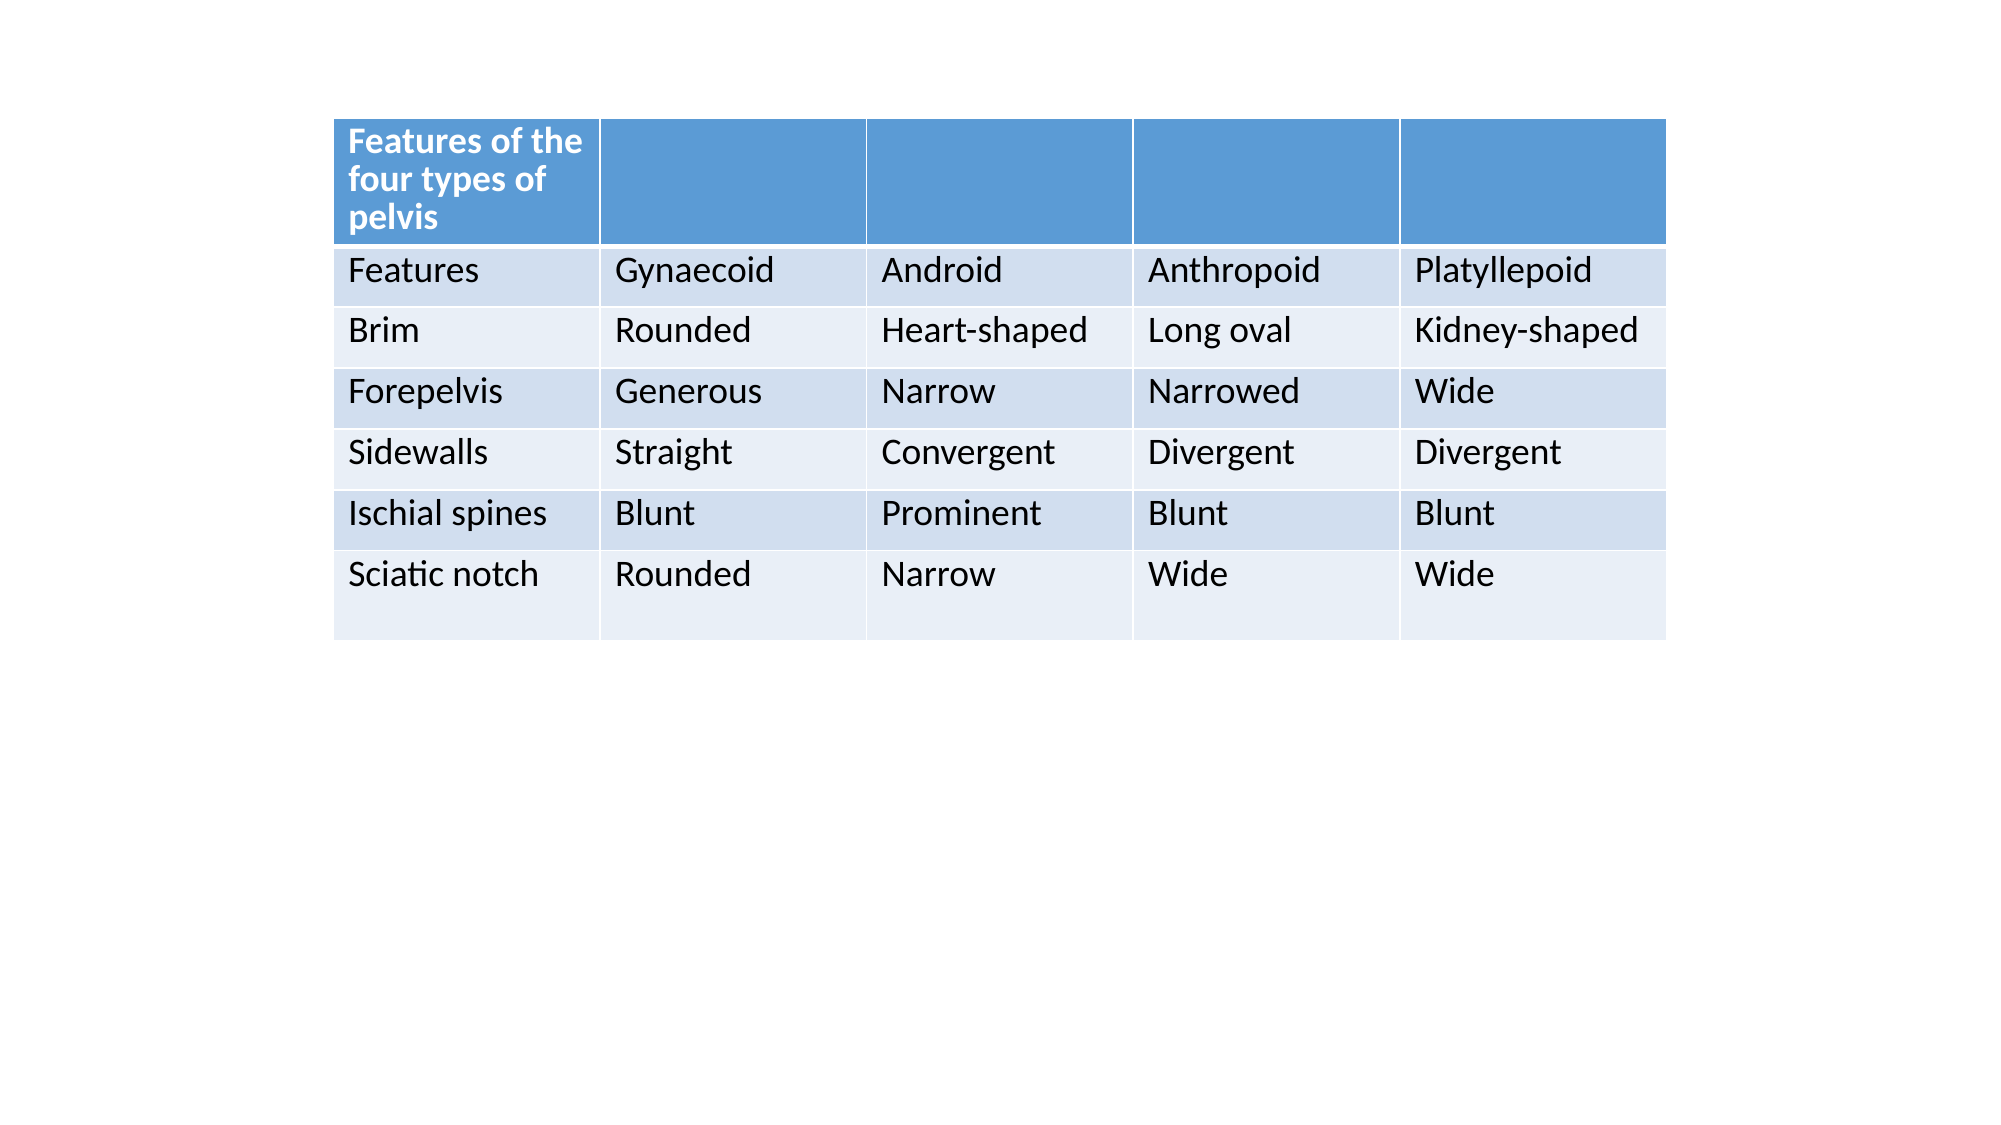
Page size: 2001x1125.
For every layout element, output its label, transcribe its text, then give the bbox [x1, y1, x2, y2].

table_cell Anthropoid [1134, 249, 1399, 306]
table_cell Android [867, 249, 1132, 306]
table_cell Brim [334, 308, 599, 367]
table_cell Ischial spines [334, 491, 599, 550]
table_cell Rounded [601, 551, 866, 640]
table_cell Convergent [867, 430, 1132, 489]
table_cell Blunt [1401, 491, 1666, 550]
table_cell Wide [1134, 551, 1399, 640]
table_cell Narrowed [1134, 369, 1399, 428]
table_header Features of the four types of pelvis [334, 119, 599, 244]
table_cell Wide [1401, 369, 1666, 428]
table_cell Forepelvis [334, 369, 599, 428]
table_cell Rounded [601, 308, 866, 367]
table_cell Sidewalls [334, 430, 599, 489]
table_header [601, 119, 866, 244]
table_cell Straight [601, 430, 866, 489]
table_cell Sciatic notch [334, 551, 599, 640]
table_header [867, 119, 1132, 244]
table_cell Heart-shaped [867, 308, 1132, 367]
table_cell Long oval [1134, 308, 1399, 367]
table_cell Prominent [867, 491, 1132, 550]
table_cell Blunt [601, 491, 866, 550]
table_cell Gynaecoid [601, 249, 866, 306]
table_cell Kidney-shaped [1401, 308, 1666, 367]
table_cell Wide [1401, 551, 1666, 640]
table_cell Narrow [867, 369, 1132, 428]
table_cell Blunt [1134, 491, 1399, 550]
table_cell Generous [601, 369, 866, 428]
table_cell Divergent [1401, 430, 1666, 489]
table_cell Divergent [1134, 430, 1399, 489]
table_cell Narrow [867, 551, 1132, 640]
table_header [1134, 119, 1399, 244]
table_header [1401, 119, 1666, 244]
table_cell Platyllepoid [1401, 249, 1666, 306]
table_cell Features [334, 249, 599, 306]
